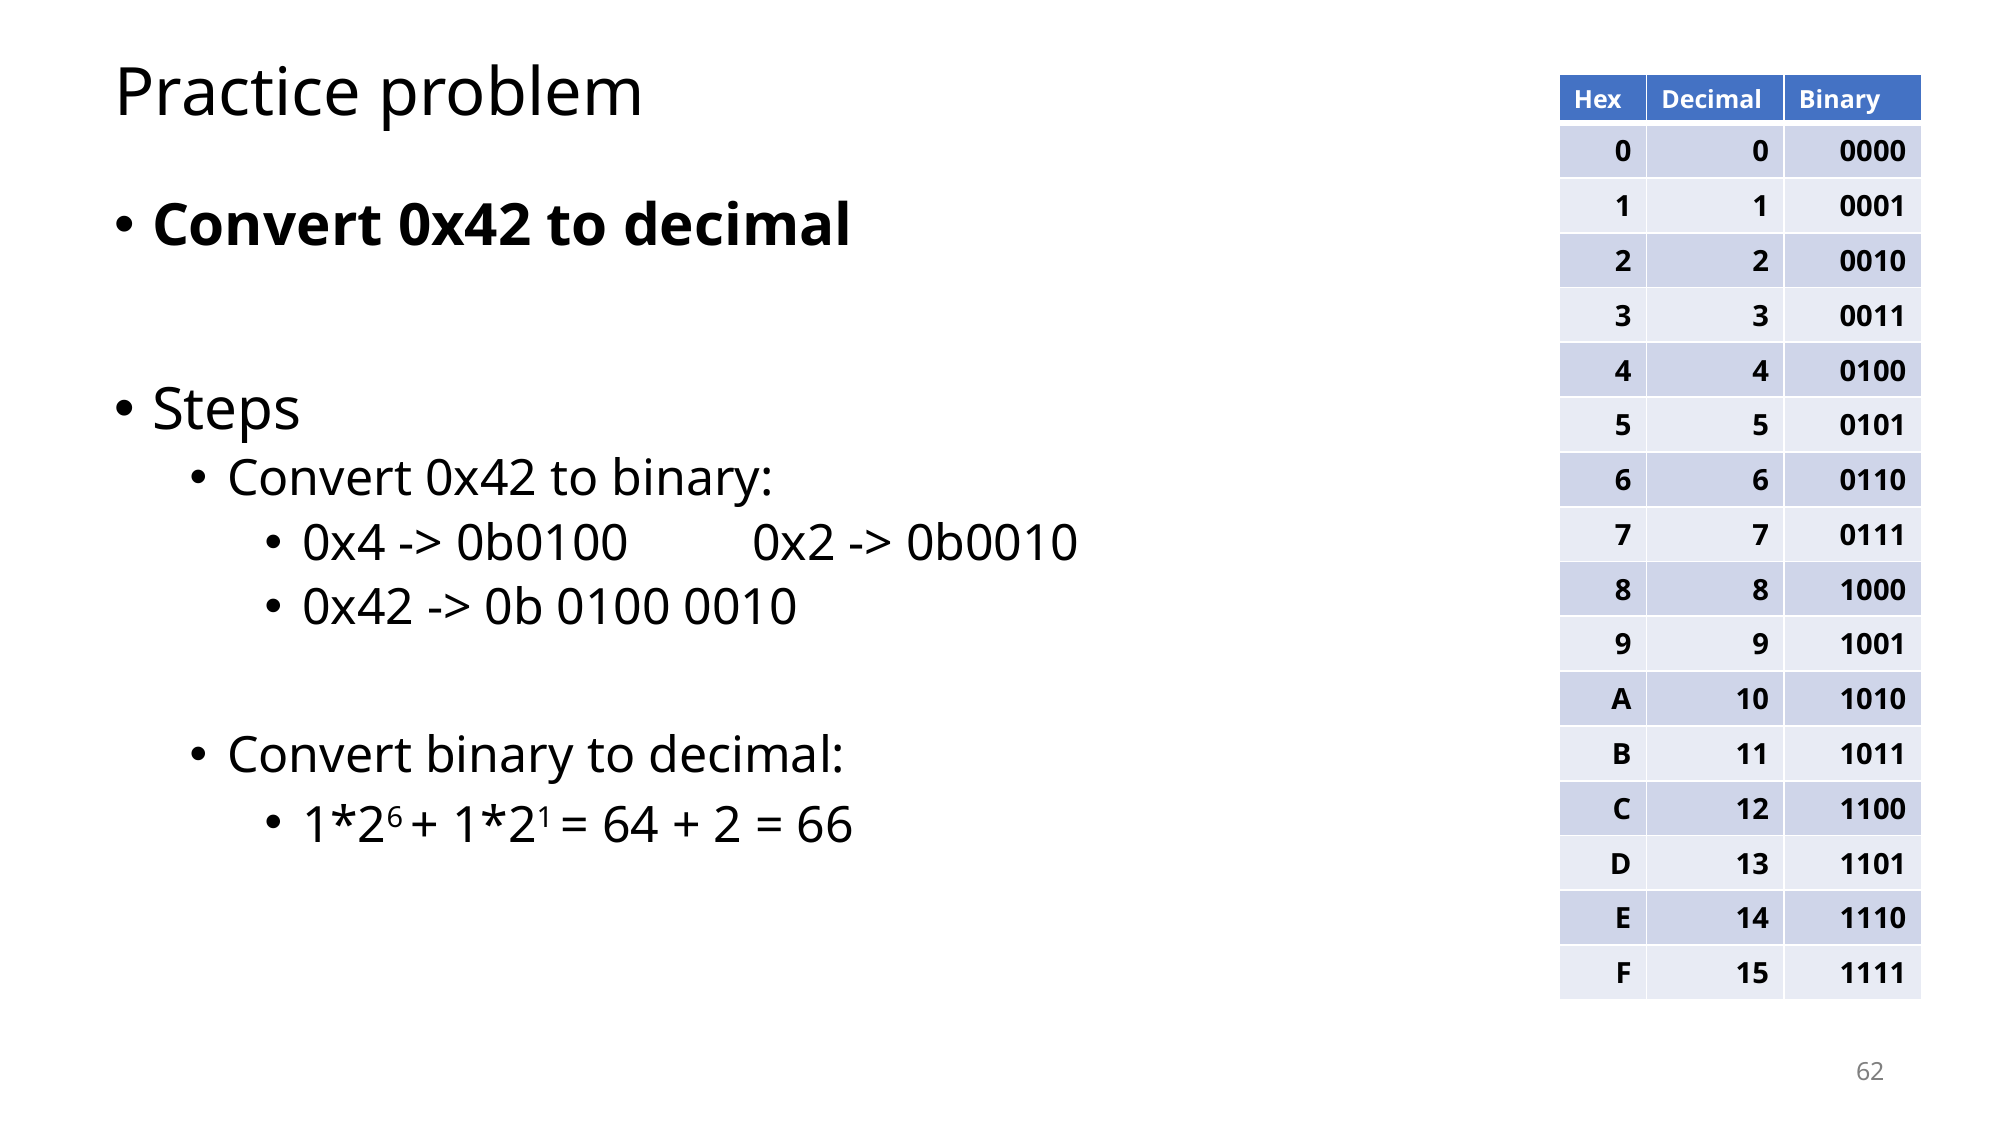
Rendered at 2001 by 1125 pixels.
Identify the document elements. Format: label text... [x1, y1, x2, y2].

table_cell 0 [1560, 126, 1646, 177]
table_cell 12 [1647, 782, 1783, 835]
table_header Hex [1560, 75, 1646, 120]
table_cell 13 [1647, 836, 1783, 889]
table_cell 8 [1647, 562, 1783, 615]
table_cell 1111 [1785, 946, 1921, 999]
slide_number 62 [1749, 1042, 1900, 1103]
table_cell 6 [1647, 453, 1783, 506]
table_cell 1 [1560, 179, 1646, 232]
table_cell 5 [1647, 398, 1783, 451]
table_cell 1 [1647, 179, 1783, 232]
table_cell B [1560, 727, 1646, 780]
table_cell 2 [1647, 234, 1783, 287]
table_cell 0001 [1785, 179, 1921, 232]
table_cell 0101 [1785, 398, 1921, 451]
table_cell 0010 [1785, 234, 1921, 287]
table_cell 4 [1560, 343, 1646, 396]
table_cell 1010 [1785, 672, 1921, 725]
table_cell D [1560, 836, 1646, 889]
table_cell 15 [1647, 946, 1783, 999]
table_cell 11 [1647, 727, 1783, 780]
table_cell 8 [1560, 562, 1646, 615]
table_cell 0100 [1785, 343, 1921, 396]
table_cell E [1560, 891, 1646, 944]
table_cell 3 [1560, 288, 1646, 341]
table_cell 4 [1647, 343, 1783, 396]
table_cell 0 [1647, 126, 1783, 177]
table_header Binary [1785, 75, 1921, 120]
table_cell F [1560, 946, 1646, 999]
table_cell 1101 [1785, 836, 1921, 889]
table_cell 9 [1647, 617, 1783, 670]
table_cell 9 [1560, 617, 1646, 670]
table_cell 0111 [1785, 508, 1921, 561]
table_cell 10 [1647, 672, 1783, 725]
table_cell 3 [1647, 288, 1783, 341]
table_cell 6 [1560, 453, 1646, 506]
table_cell 1000 [1785, 562, 1921, 615]
table_cell 0000 [1785, 126, 1921, 177]
table_cell A [1560, 672, 1646, 725]
table_cell 0011 [1785, 288, 1921, 341]
table_cell C [1560, 782, 1646, 835]
table_cell 1110 [1785, 891, 1921, 944]
list Convert 0x42 to decimal Steps Convert 0x42 to binary: 0x4 -> 0b0100 0x2 -> 0b0010 0x42 -> 0b 0100 0010 Convert binary to decimal: 1*26 + 1*21 = 64 + 2 = 66 [99, 187, 1900, 1013]
table_cell 1100 [1785, 782, 1921, 835]
table_cell 1011 [1785, 727, 1921, 780]
table_cell 0110 [1785, 453, 1921, 506]
table_cell 7 [1560, 508, 1646, 561]
table_cell 1001 [1785, 617, 1921, 670]
table_cell 14 [1647, 891, 1783, 944]
table_header Decimal [1647, 75, 1783, 120]
title Practice problem [99, 37, 1900, 150]
table_cell 2 [1560, 234, 1646, 287]
table_cell 7 [1647, 508, 1783, 561]
table_cell 5 [1560, 398, 1646, 451]
